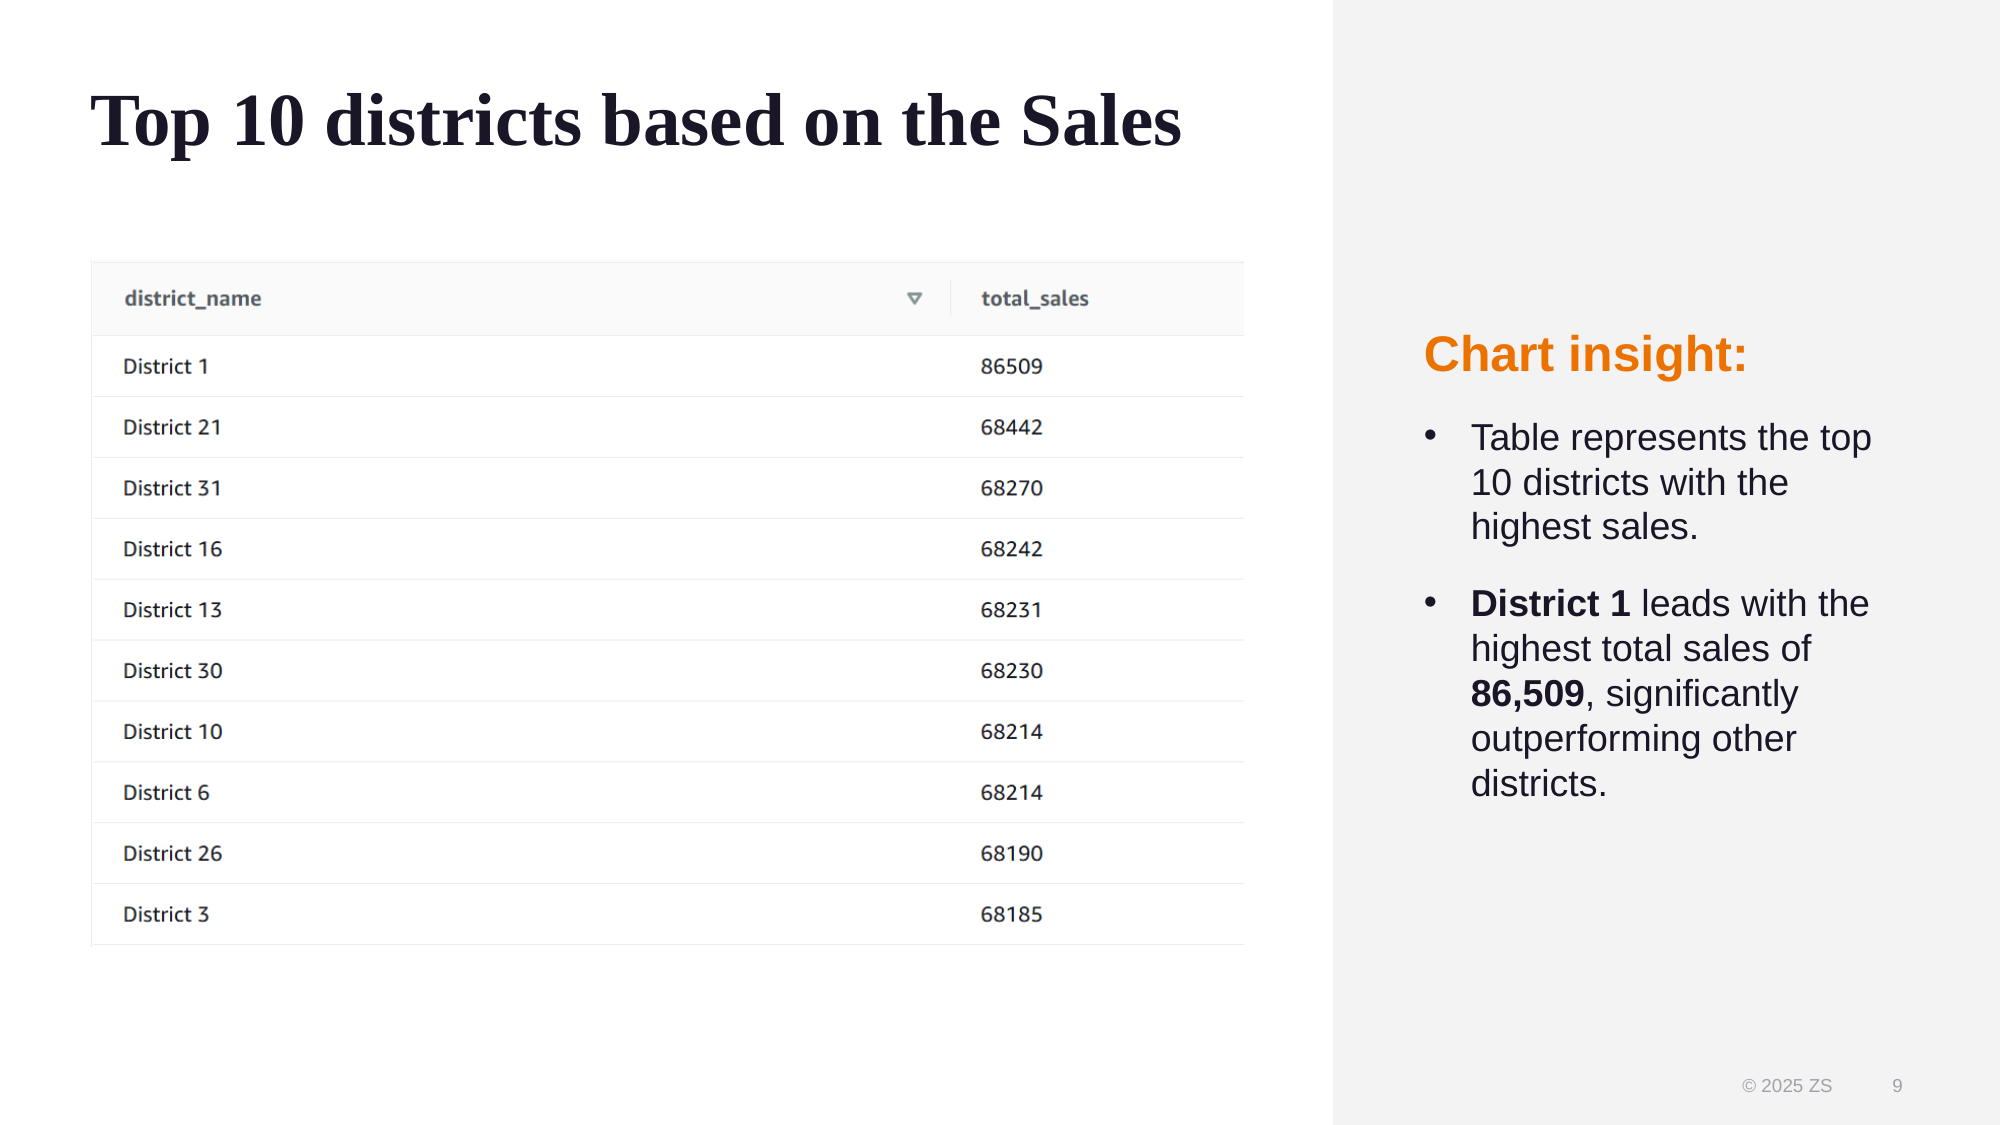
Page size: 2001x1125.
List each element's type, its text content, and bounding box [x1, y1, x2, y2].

list Chart insight: Table represents the top 10 districts with the highest sales. District 1 leads with the highest total sales of 86,509, significantly outperforming other districts. [1423, 304, 1910, 821]
title Top 10 districts based on the Sales [90, 70, 1244, 162]
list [89, 260, 1244, 947]
